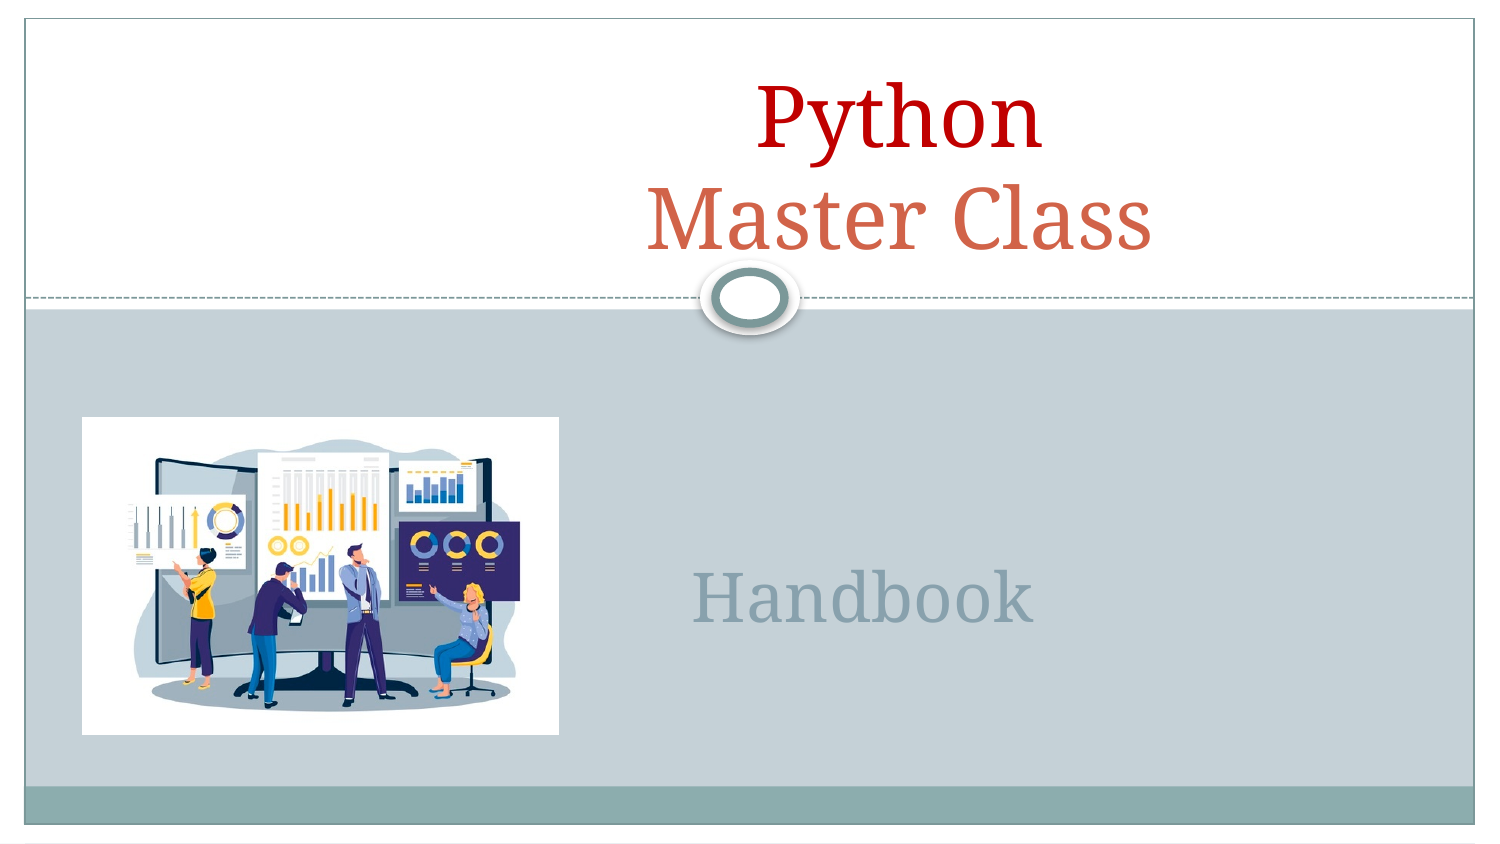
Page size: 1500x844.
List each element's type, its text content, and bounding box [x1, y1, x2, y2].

title Python Master Class [437, 34, 1363, 295]
text_box Handbook [681, 548, 1044, 642]
picture [82, 417, 559, 735]
